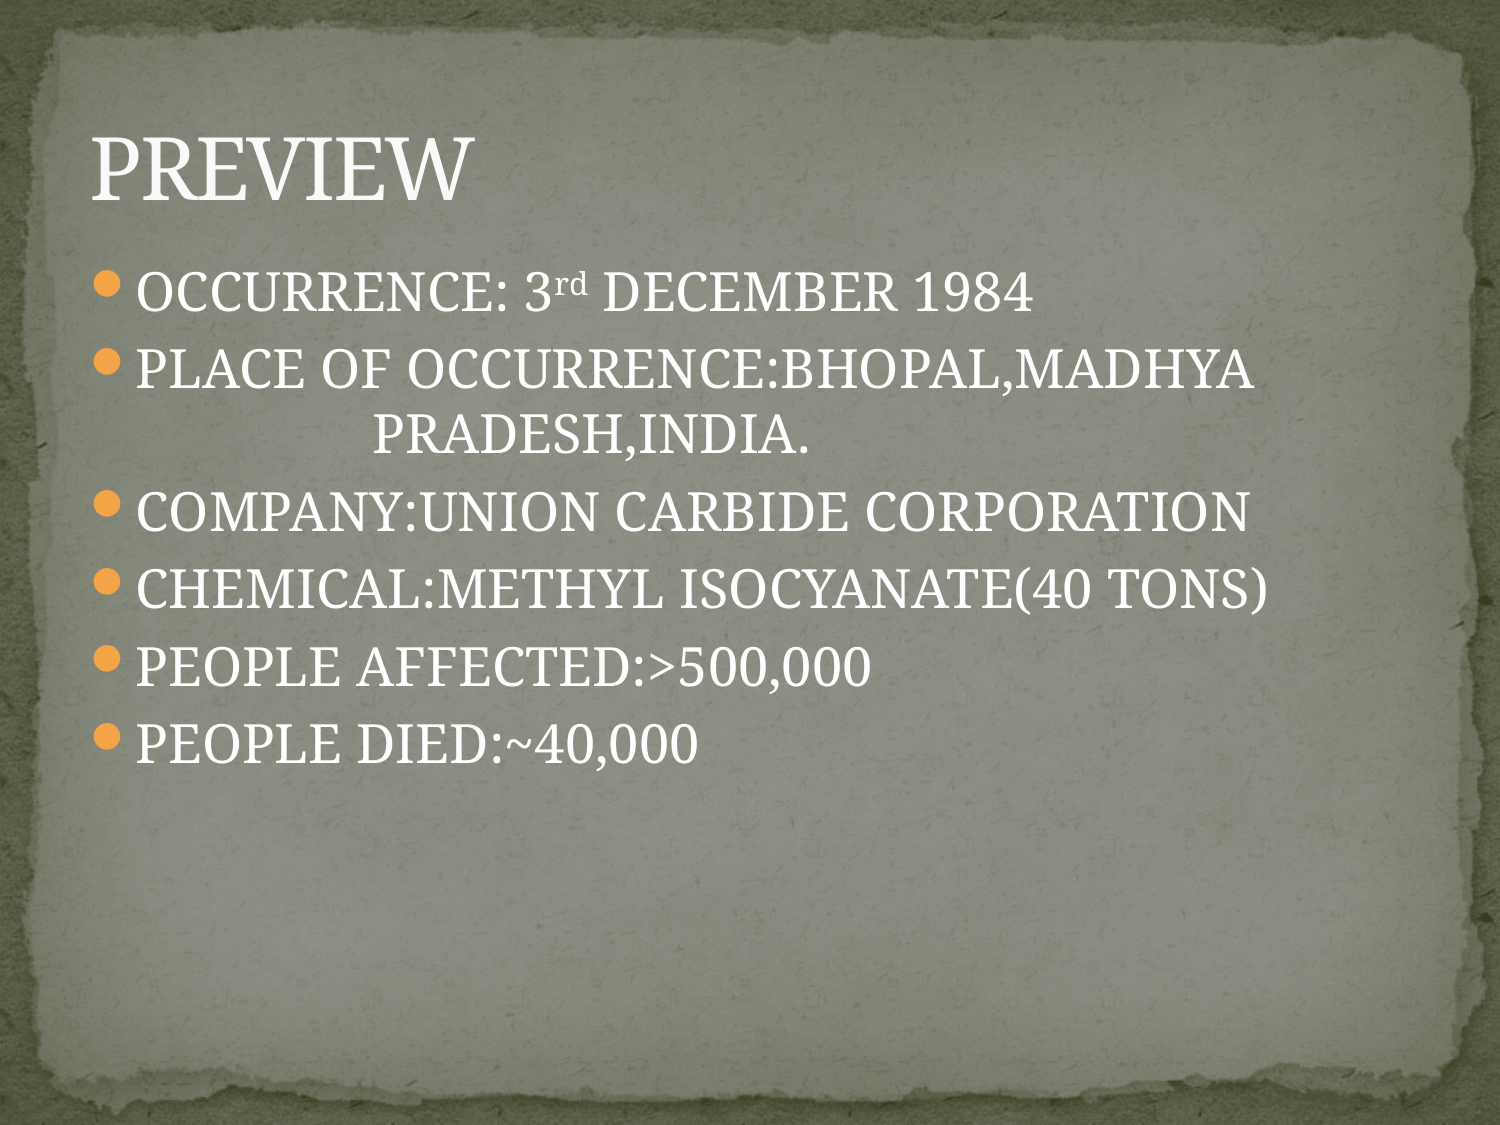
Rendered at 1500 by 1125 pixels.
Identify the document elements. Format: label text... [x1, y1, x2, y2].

title PREVIEW [74, 24, 1425, 225]
list OCCURRENCE: 3rd DECEMBER 1984 PLACE OF OCCURRENCE:BHOPAL,MADHYA PRADESH,INDIA. COMPANY:UNION CARBIDE CORPORATION CHEMICAL:METHYL ISOCYANATE(40 TONS) PEOPLE AFFECTED:>500,000 PEOPLE DIED:~40,000 [75, 249, 1425, 1000]
